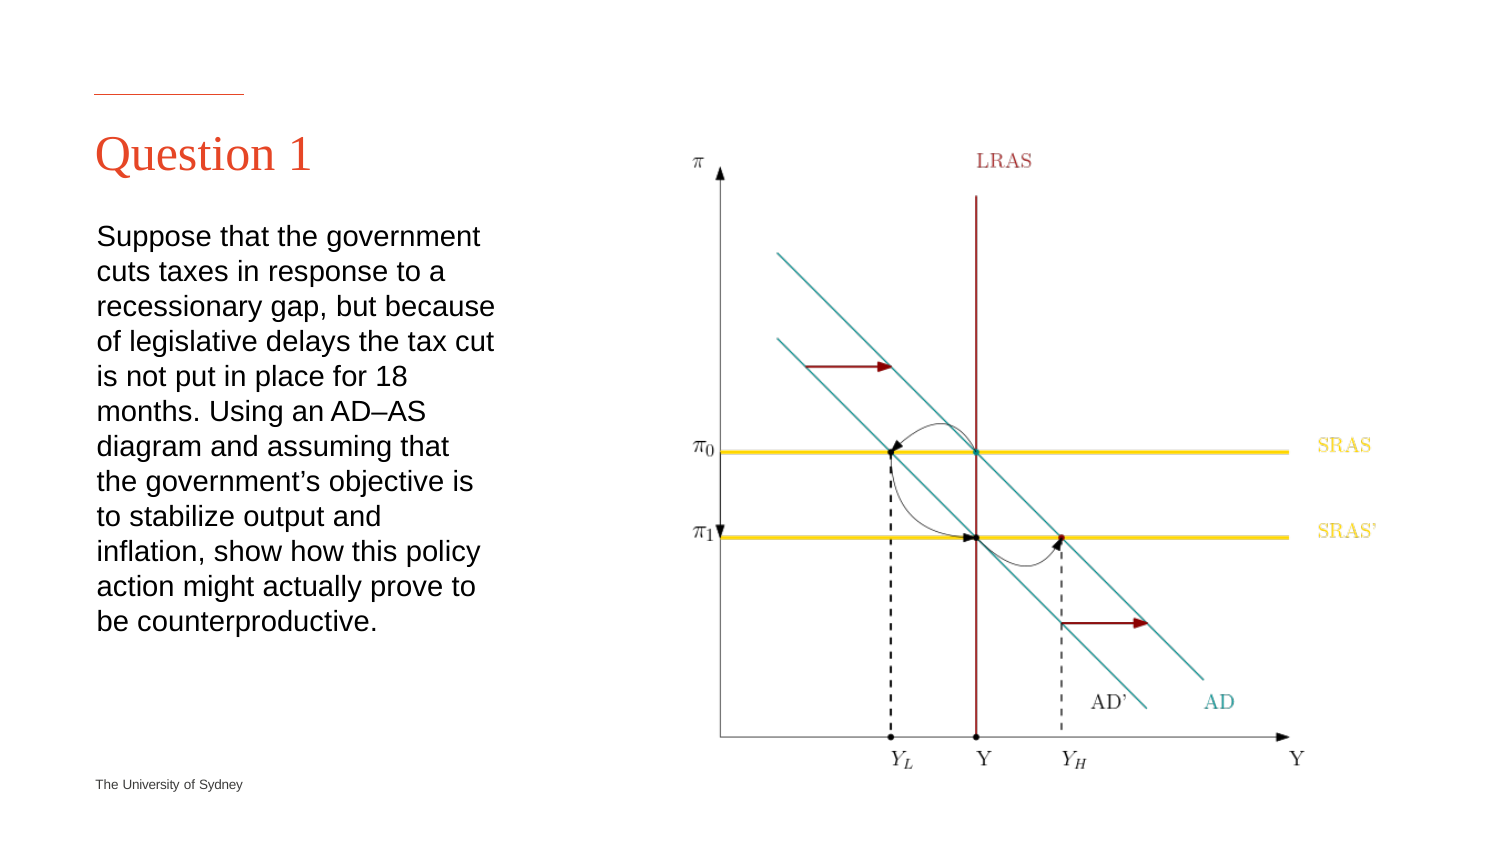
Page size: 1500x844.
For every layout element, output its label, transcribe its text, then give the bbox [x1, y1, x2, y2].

picture [689, 151, 1381, 771]
text_box Suppose that the government cuts taxes in response to a recessionary gap, but because of legislative delays the tax cut is not put in place for 18 months. Using an AD–AS diagram and assuming that the government’s objective is to stabilize output and inflation, show how this policy action might actually prove to be counterproductive. [81, 210, 513, 645]
title Question 1 [94, 120, 1406, 182]
